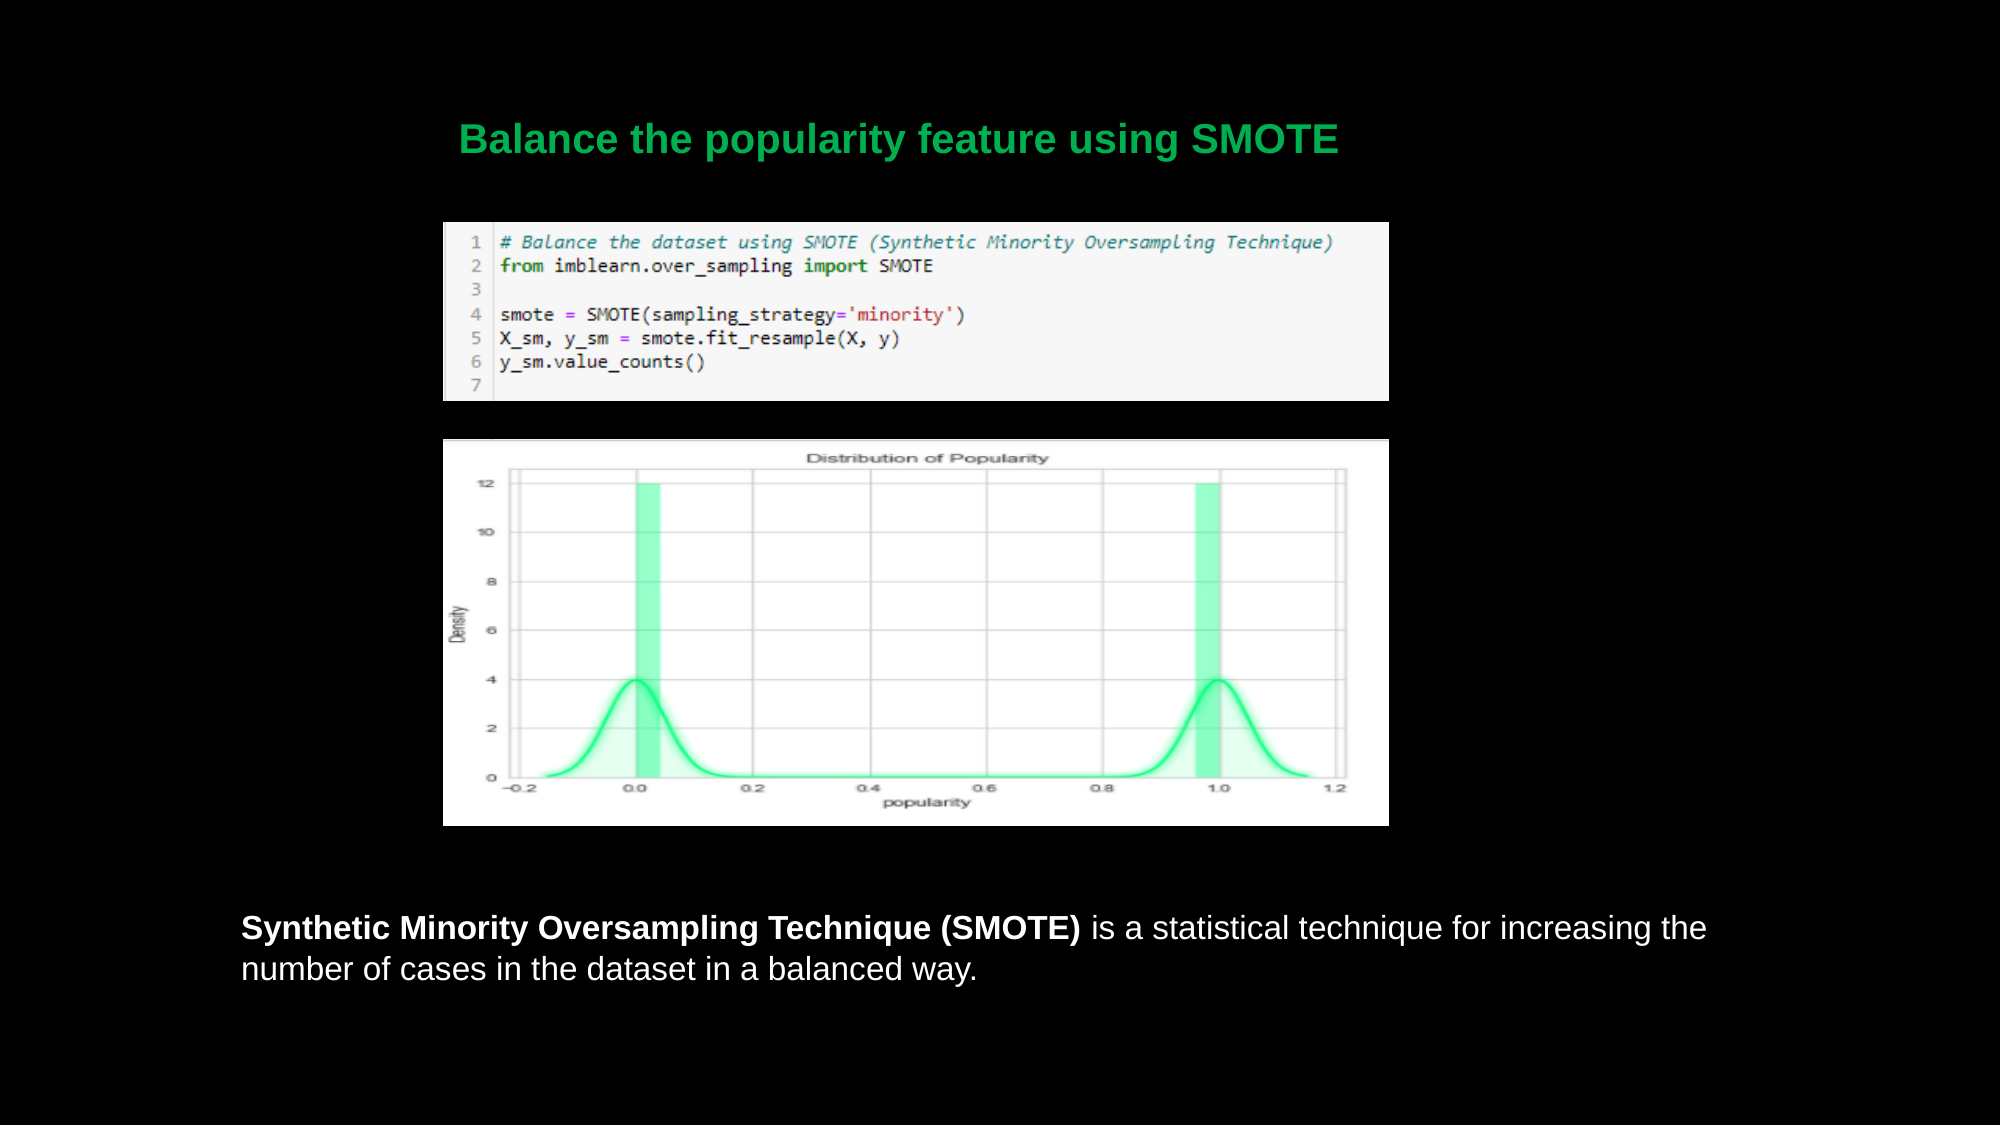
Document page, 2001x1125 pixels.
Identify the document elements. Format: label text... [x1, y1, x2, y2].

text_box Balance the popularity feature using SMOTE [427, 104, 1371, 170]
picture [442, 439, 1389, 826]
text_box Synthetic Minority Oversampling Technique (SMOTE) is a statistical technique for increasing the number of cases in the dataset in a balanced way. [226, 899, 1751, 994]
picture [442, 222, 1389, 401]
